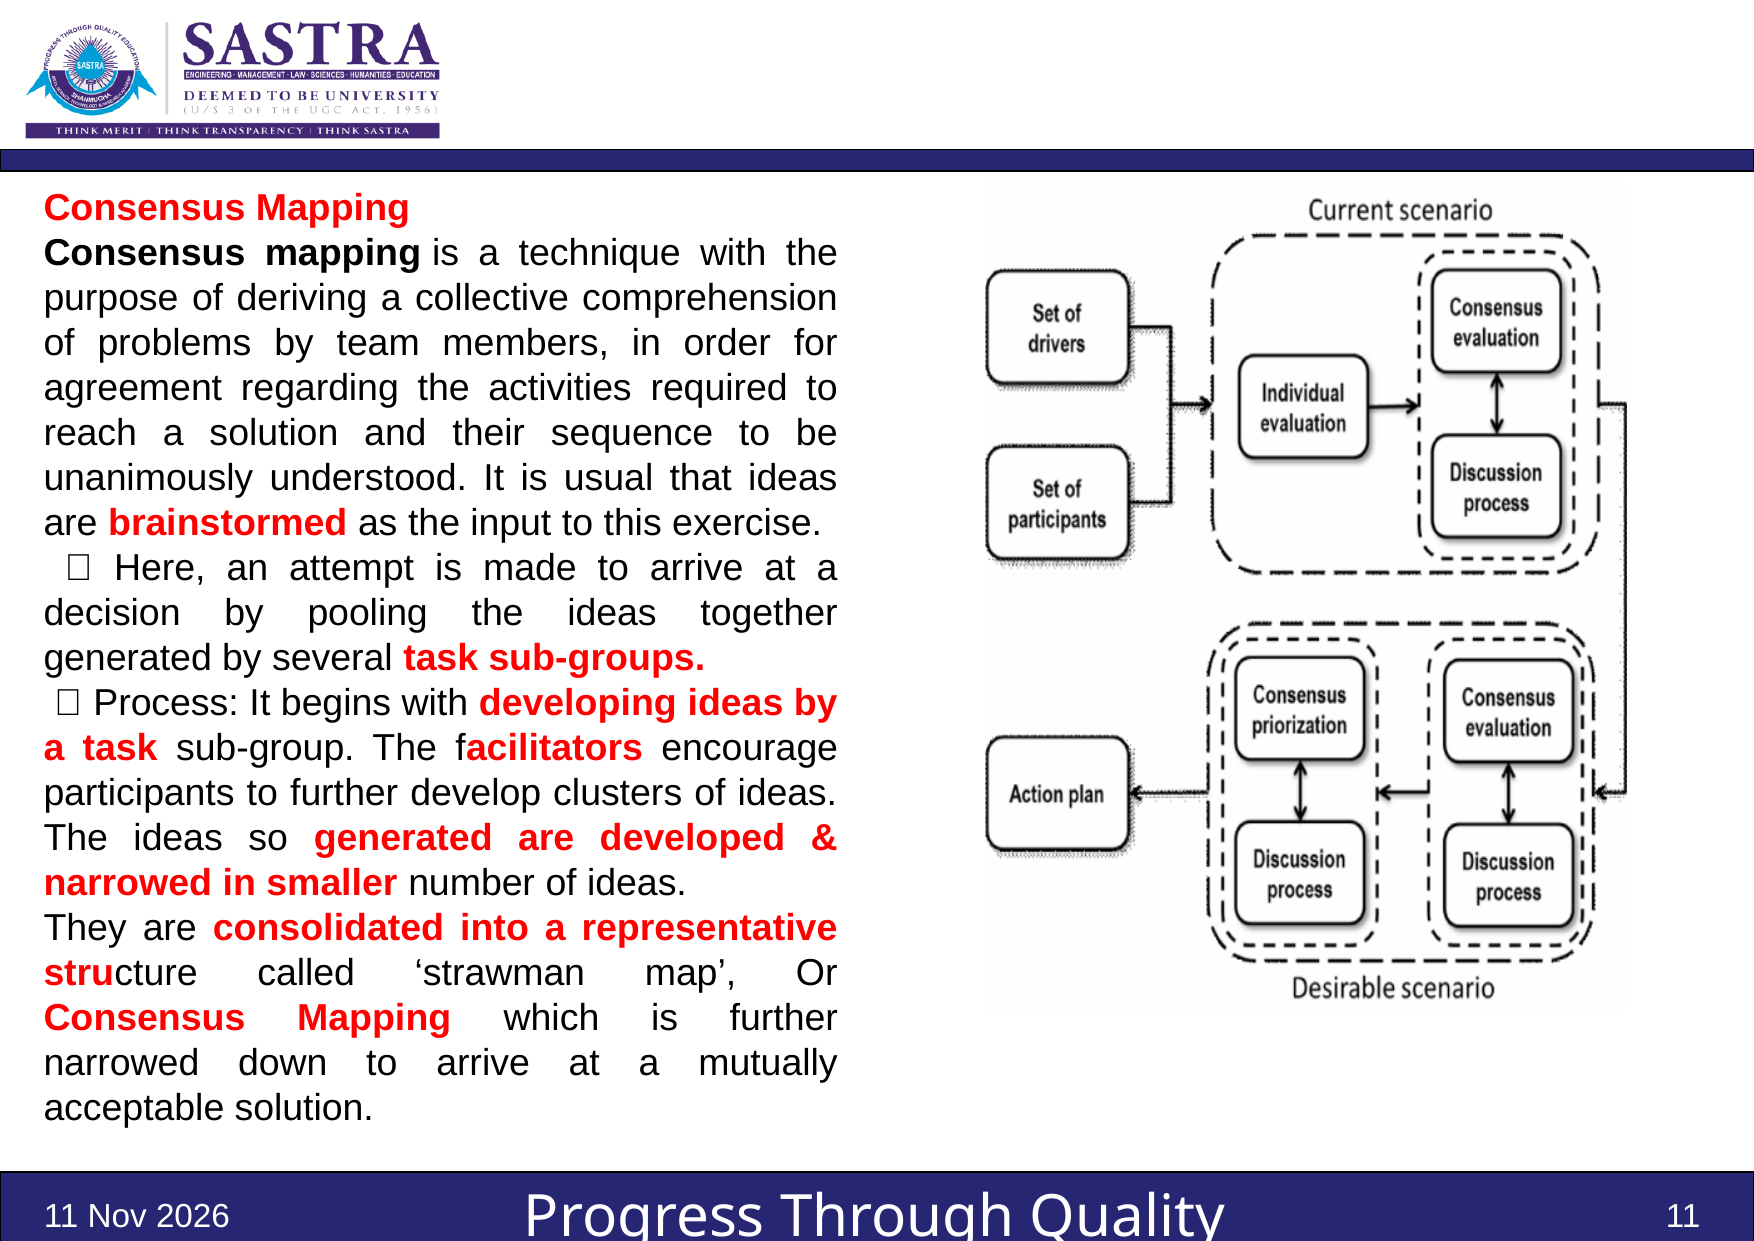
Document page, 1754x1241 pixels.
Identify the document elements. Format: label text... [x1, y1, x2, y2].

slide_number 2-Dec-20 [26, 1184, 277, 1231]
list Consensus Mapping Consensus mapping is a technique with the purpose of deriving a collective comprehension of problems by team members, in order for agreement regarding the activities required to reach a solution and their sequence to be unanimously understood. It is usual that ideas are brainstormed as the input to this exercise.  Here, an attempt is made to arrive at a decision by pooling the ideas together generated by several task sub-groups.  Process: It begins with developing ideas by a task sub-group. The facilitators encourage participants to further develop clusters of ideas. The ideas so generated are developed & narrowed in smaller number of ideas. They are consolidated into a representative structure called ‘strawman map’, Or Consensus Mapping which is further narrowed down to arrive at a mutually acceptable solution. [26, 174, 856, 1158]
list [985, 182, 1627, 1013]
slide_number 11 [1307, 1184, 1718, 1237]
picture [0, 13, 465, 146]
